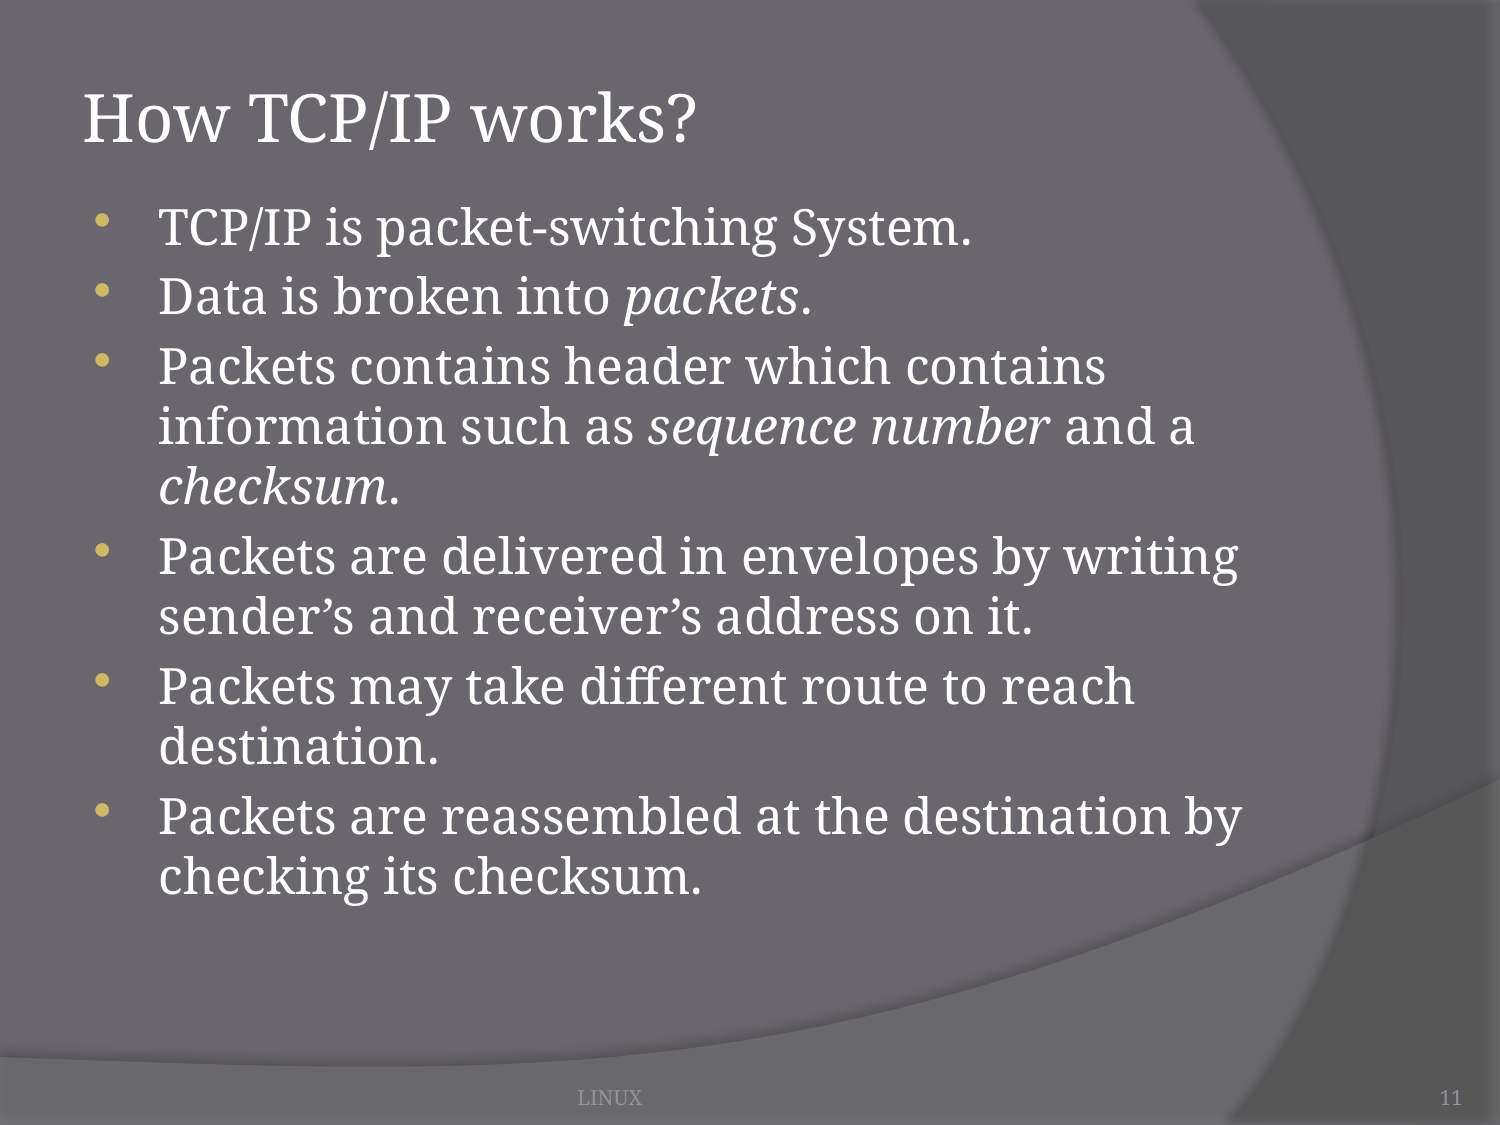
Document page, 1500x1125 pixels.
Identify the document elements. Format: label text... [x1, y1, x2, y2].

footer LINUX [512, 1053, 988, 1114]
title How TCP/IP works? [75, 45, 1300, 187]
slide_number 11 [1337, 1053, 1463, 1114]
list TCP/IP is packet-switching System. Data is broken into packets. Packets contains header which contains information such as sequence number and a checksum. Packets are delivered in envelopes by writing sender’s and receiver’s address on it. Packets may take different route to reach destination. Packets are reassembled at the destination by checking its checksum. [75, 187, 1300, 1005]
